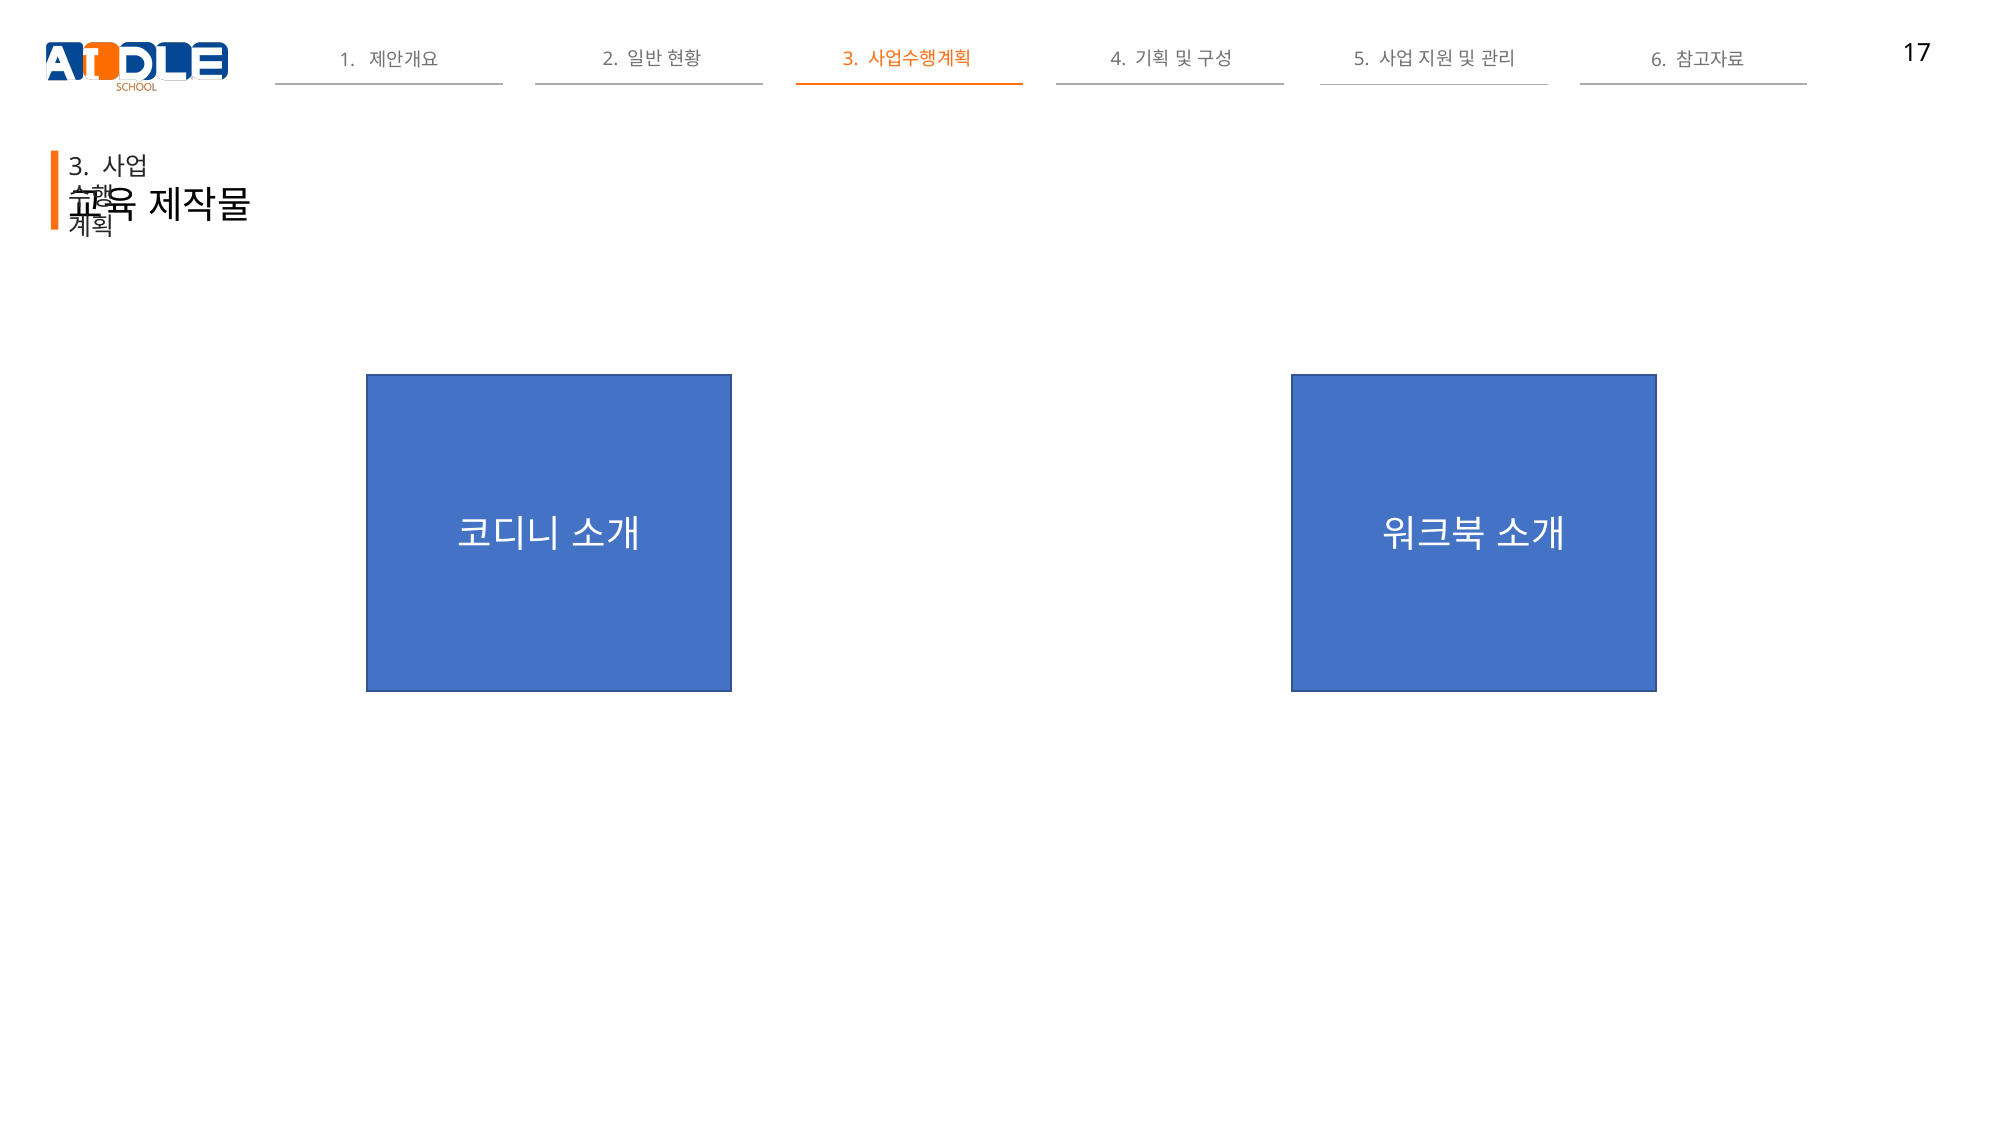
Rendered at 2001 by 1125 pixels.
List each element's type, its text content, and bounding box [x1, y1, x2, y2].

text_box 워크북 소개 [1291, 374, 1657, 692]
list 교육 제작물 [68, 180, 566, 230]
picture [46, 42, 228, 99]
list 3. 사업 수행 계획 [68, 150, 149, 184]
text_box 코디니 소개 [366, 374, 732, 692]
